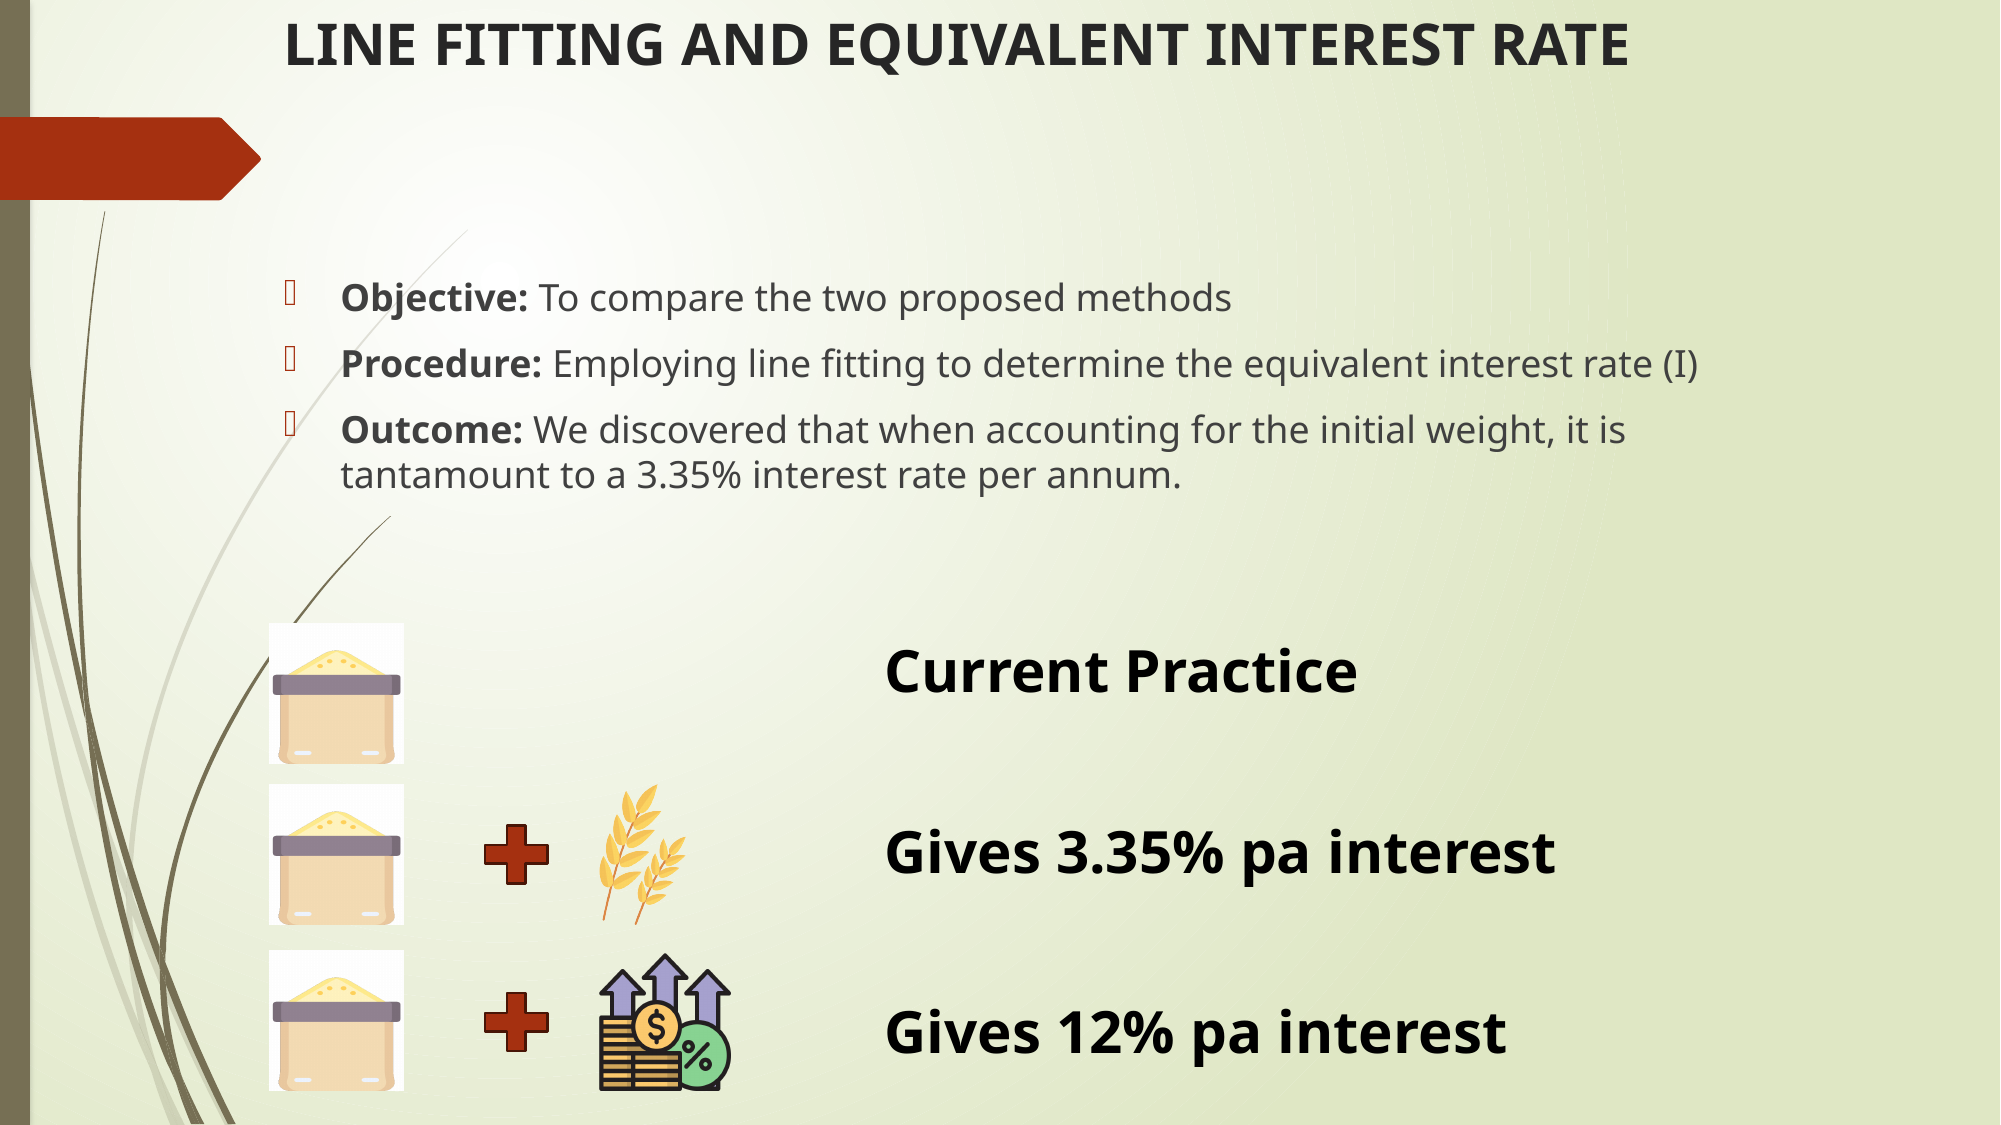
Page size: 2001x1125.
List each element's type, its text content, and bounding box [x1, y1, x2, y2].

picture [268, 622, 405, 764]
picture [597, 951, 733, 1093]
title LINE FITTING AND EQUIVALENT INTEREST RATE [269, 0, 1731, 124]
table_cell Gives 12% pa interest [869, 984, 1921, 1125]
text_box [484, 992, 549, 1052]
text_box [484, 824, 549, 885]
picture [572, 783, 713, 925]
table_header Current Practice [869, 623, 1921, 804]
list Objective: To compare the two proposed methods Procedure: Employing line fitting to determine the equivalent interest rate (I) Outcome: We discovered that when accounting for the initial weight, it is tantamount to a 3.35% interest rate per annum. [269, 200, 1763, 547]
picture [268, 950, 405, 1092]
picture [268, 783, 405, 925]
table_cell Gives 3.35% pa interest [869, 804, 1921, 984]
